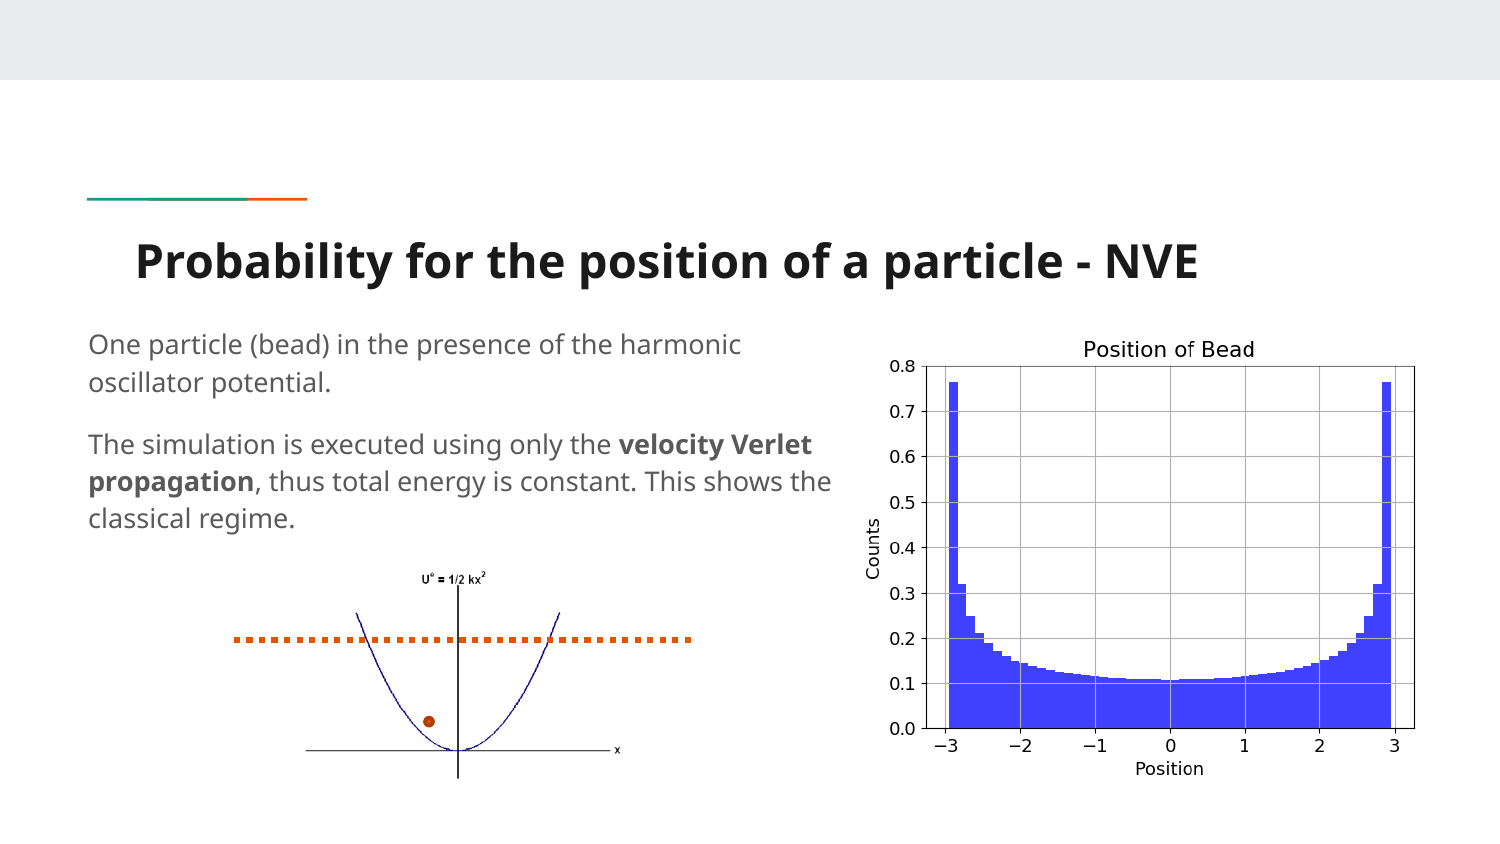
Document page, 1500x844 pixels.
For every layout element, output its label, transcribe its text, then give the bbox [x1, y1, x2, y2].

picture [847, 307, 1477, 780]
picture [292, 568, 629, 639]
title Probability for the position of a particle - NVE [119, 216, 1277, 305]
list One particle (bead) in the presence of the harmonic oscillator potential. The simulation is executed using only the velocity Verlet propagation, thus total energy is constant. This shows the classical regime. [73, 308, 845, 680]
picture [292, 641, 629, 790]
